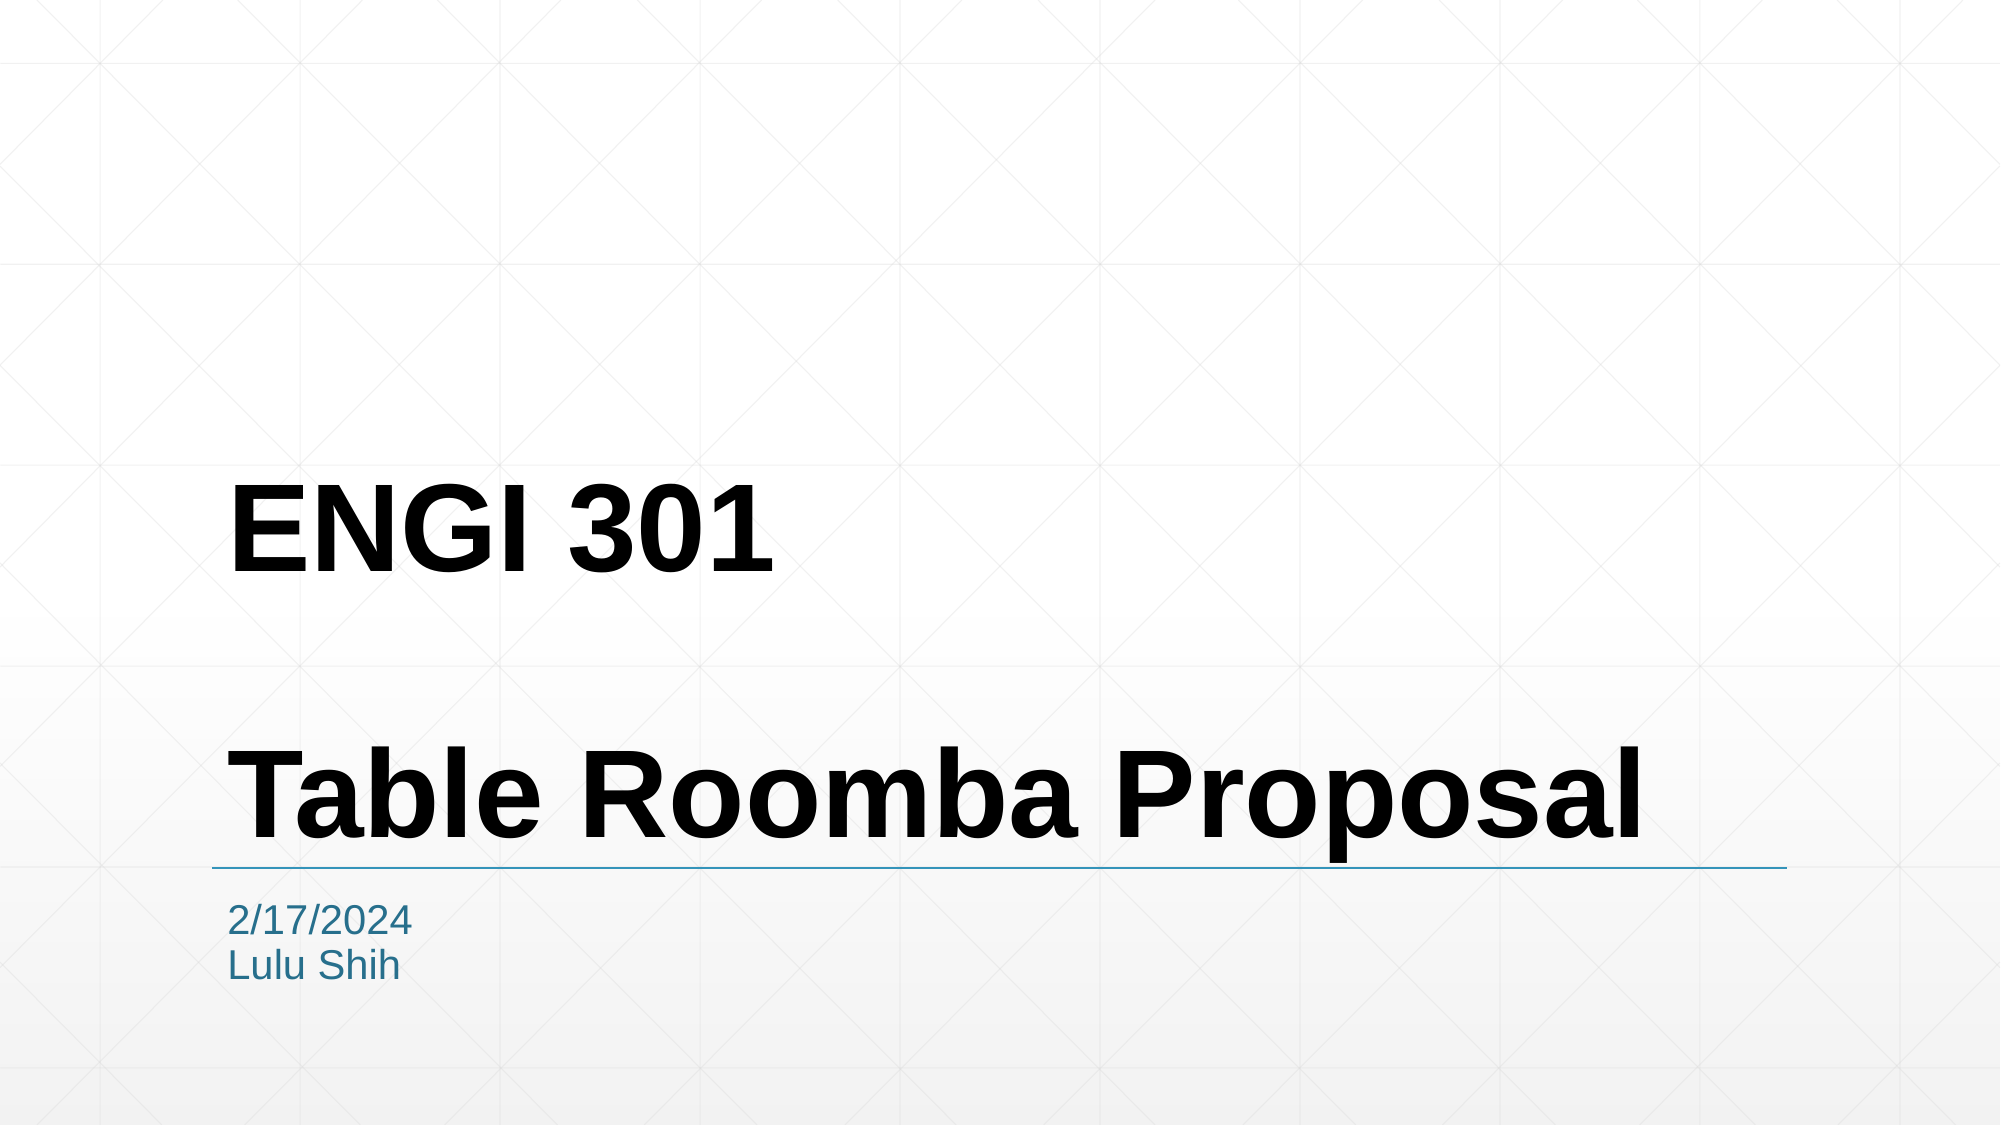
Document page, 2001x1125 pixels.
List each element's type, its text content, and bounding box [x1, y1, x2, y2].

title ENGI 301 Table Roomba Proposal [212, 313, 1838, 869]
subtitle 2/17/2024 Lulu Shih [212, 891, 1788, 1075]
